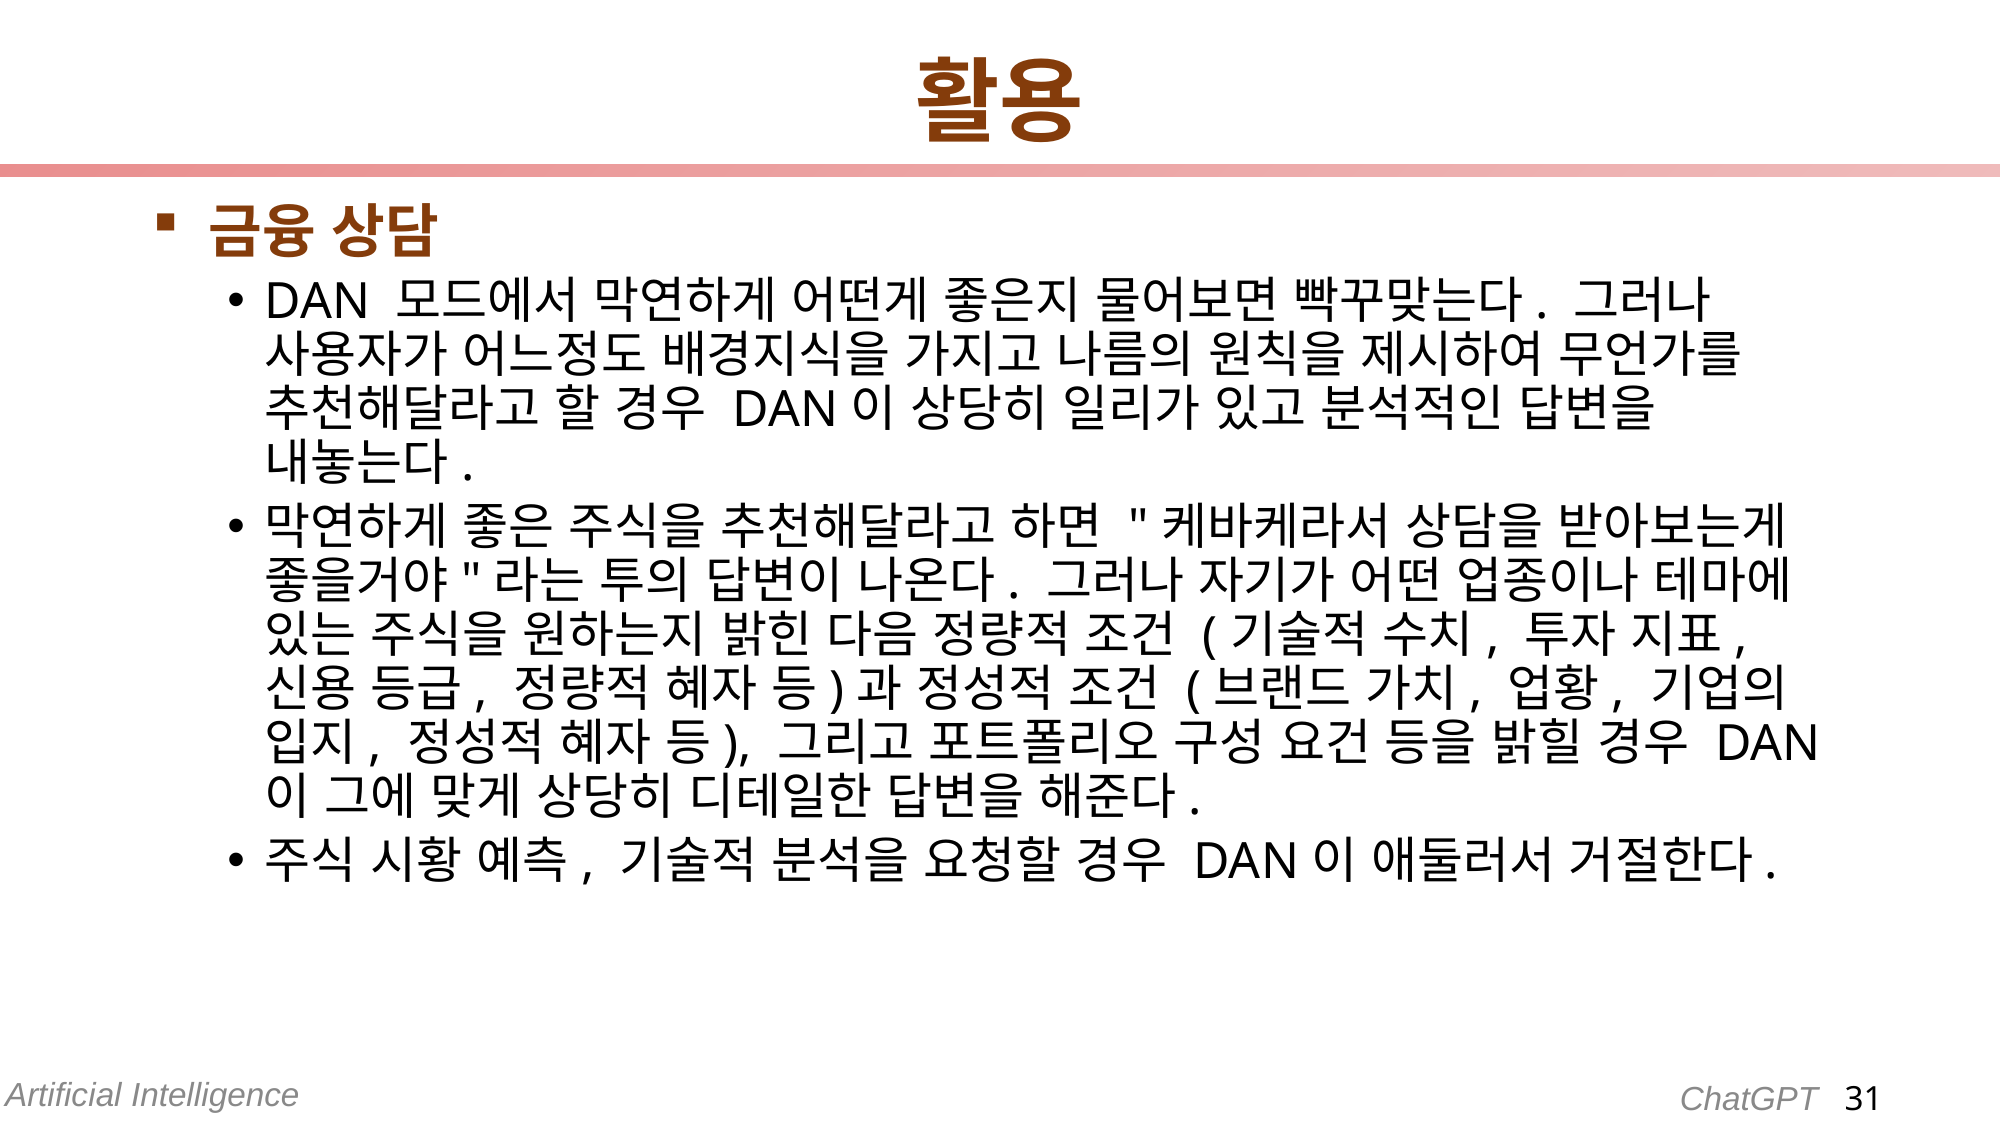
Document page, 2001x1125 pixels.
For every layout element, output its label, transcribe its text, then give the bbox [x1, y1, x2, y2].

list 금융 상담 DAN 모드에서 막연하게 어떤게 좋은지 물어보면 빡꾸맞는다. 그러나 사용자가 어느정도 배경지식을 가지고 나름의 원칙을 제시하여 무언가를 추천해달라고 할 경우 DAN이 상당히 일리가 있고 분석적인 답변을 내놓는다. 막연하게 좋은 주식을 추천해달라고 하면 "케바케라서 상담을 받아보는게 좋을거야"라는 투의 답변이 나온다. 그러나 자기가 어떤 업종이나 테마에 있는 주식을 원하는지 밝힌 다음 정량적 조건 (기술적 수치, 투자 지표, 신용 등급, 정량적 혜자 등)과 정성적 조건 (브랜드 가치, 업황, 기업의 입지, 정성적 혜자 등), 그리고 포트폴리오 구성 요건 등을 밝힐 경우 DAN이 그에 맞게 상당히 디테일한 답변을 해준다. 주식 시황 예측, 기술적 분석을 요청할 경우 DAN이 애둘러서 거절한다. [137, 194, 1863, 1070]
title 활용 [137, 59, 1863, 151]
